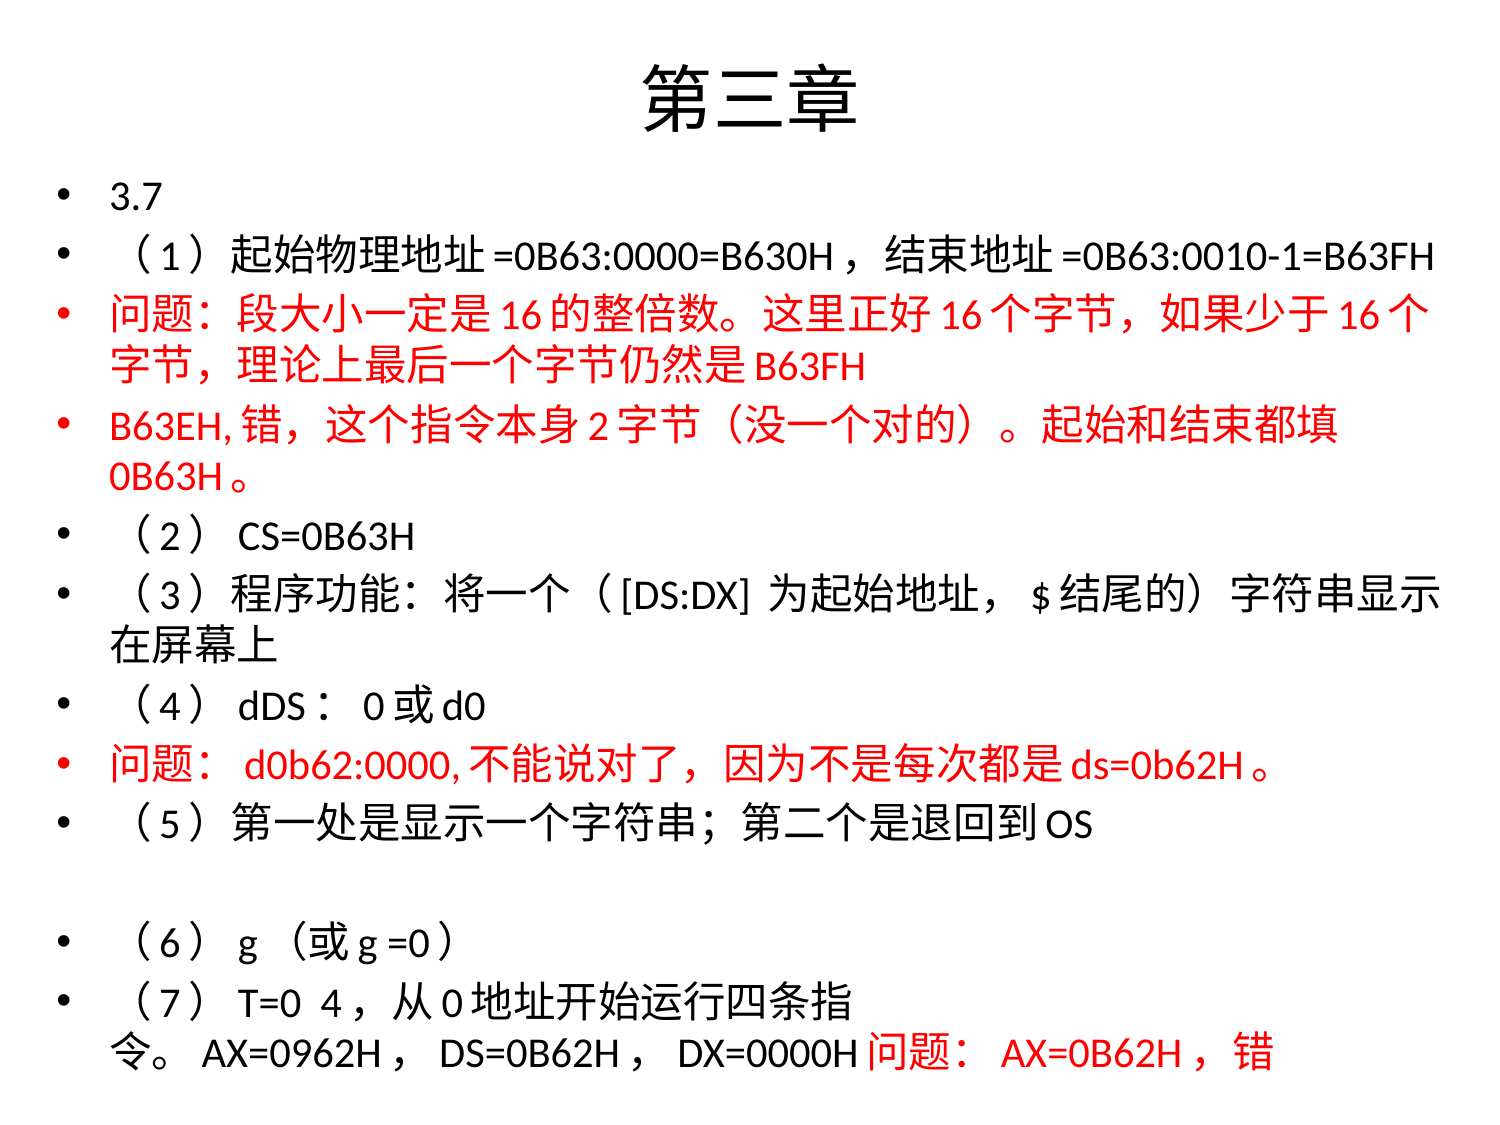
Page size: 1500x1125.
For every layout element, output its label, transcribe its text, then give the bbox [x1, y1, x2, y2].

list 3.7 （1）起始物理地址=0B63:0000=B630H，结束地址=0B63:0010-1=B63FH 问题：段大小一定是16的整倍数。这里正好16个字节，如果少于16个字节，理论上最后一个字节仍然是B63FH B63EH,错，这个指令本身2字节（没一个对的）。起始和结束都填0B63H。 （2）CS=0B63H （3）程序功能：将一个（[DS:DX] 为起始地址，$结尾的）字符串显示在屏幕上 （4）dDS：0或d0 问题：d0b62:0000,不能说对了，因为不是每次都是ds=0b62H。 （5）第一处是显示一个字符串；第二个是退回到OS （6）g（或g =0） （7）T=0 4，从0地址开始运行四条指令。AX=0962H，DS=0B62H，DX=0000H问题：AX=0B62H，错 [41, 160, 1471, 1106]
title 第三章 [75, 45, 1425, 149]
